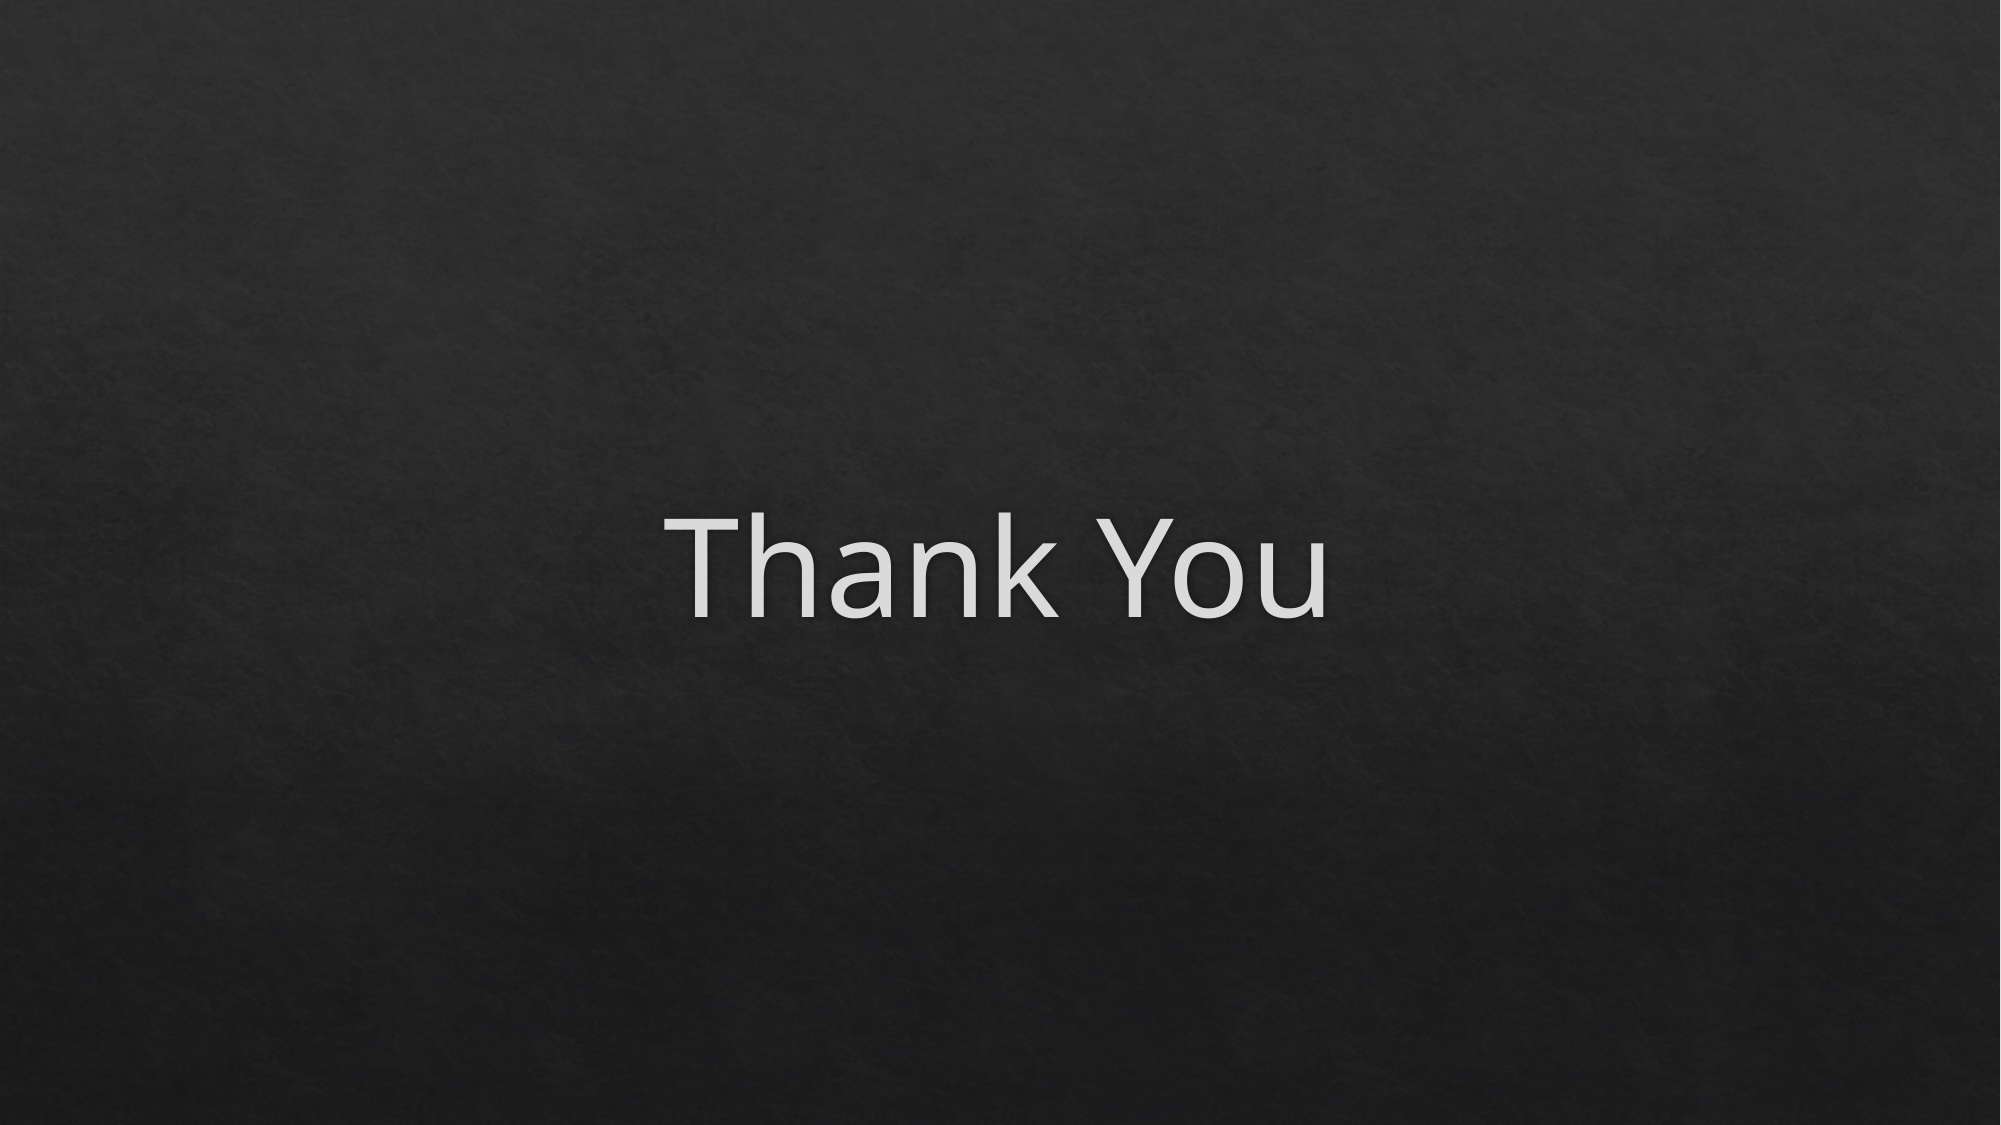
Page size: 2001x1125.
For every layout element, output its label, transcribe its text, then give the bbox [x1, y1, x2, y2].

title Thank You [113, 270, 1887, 855]
